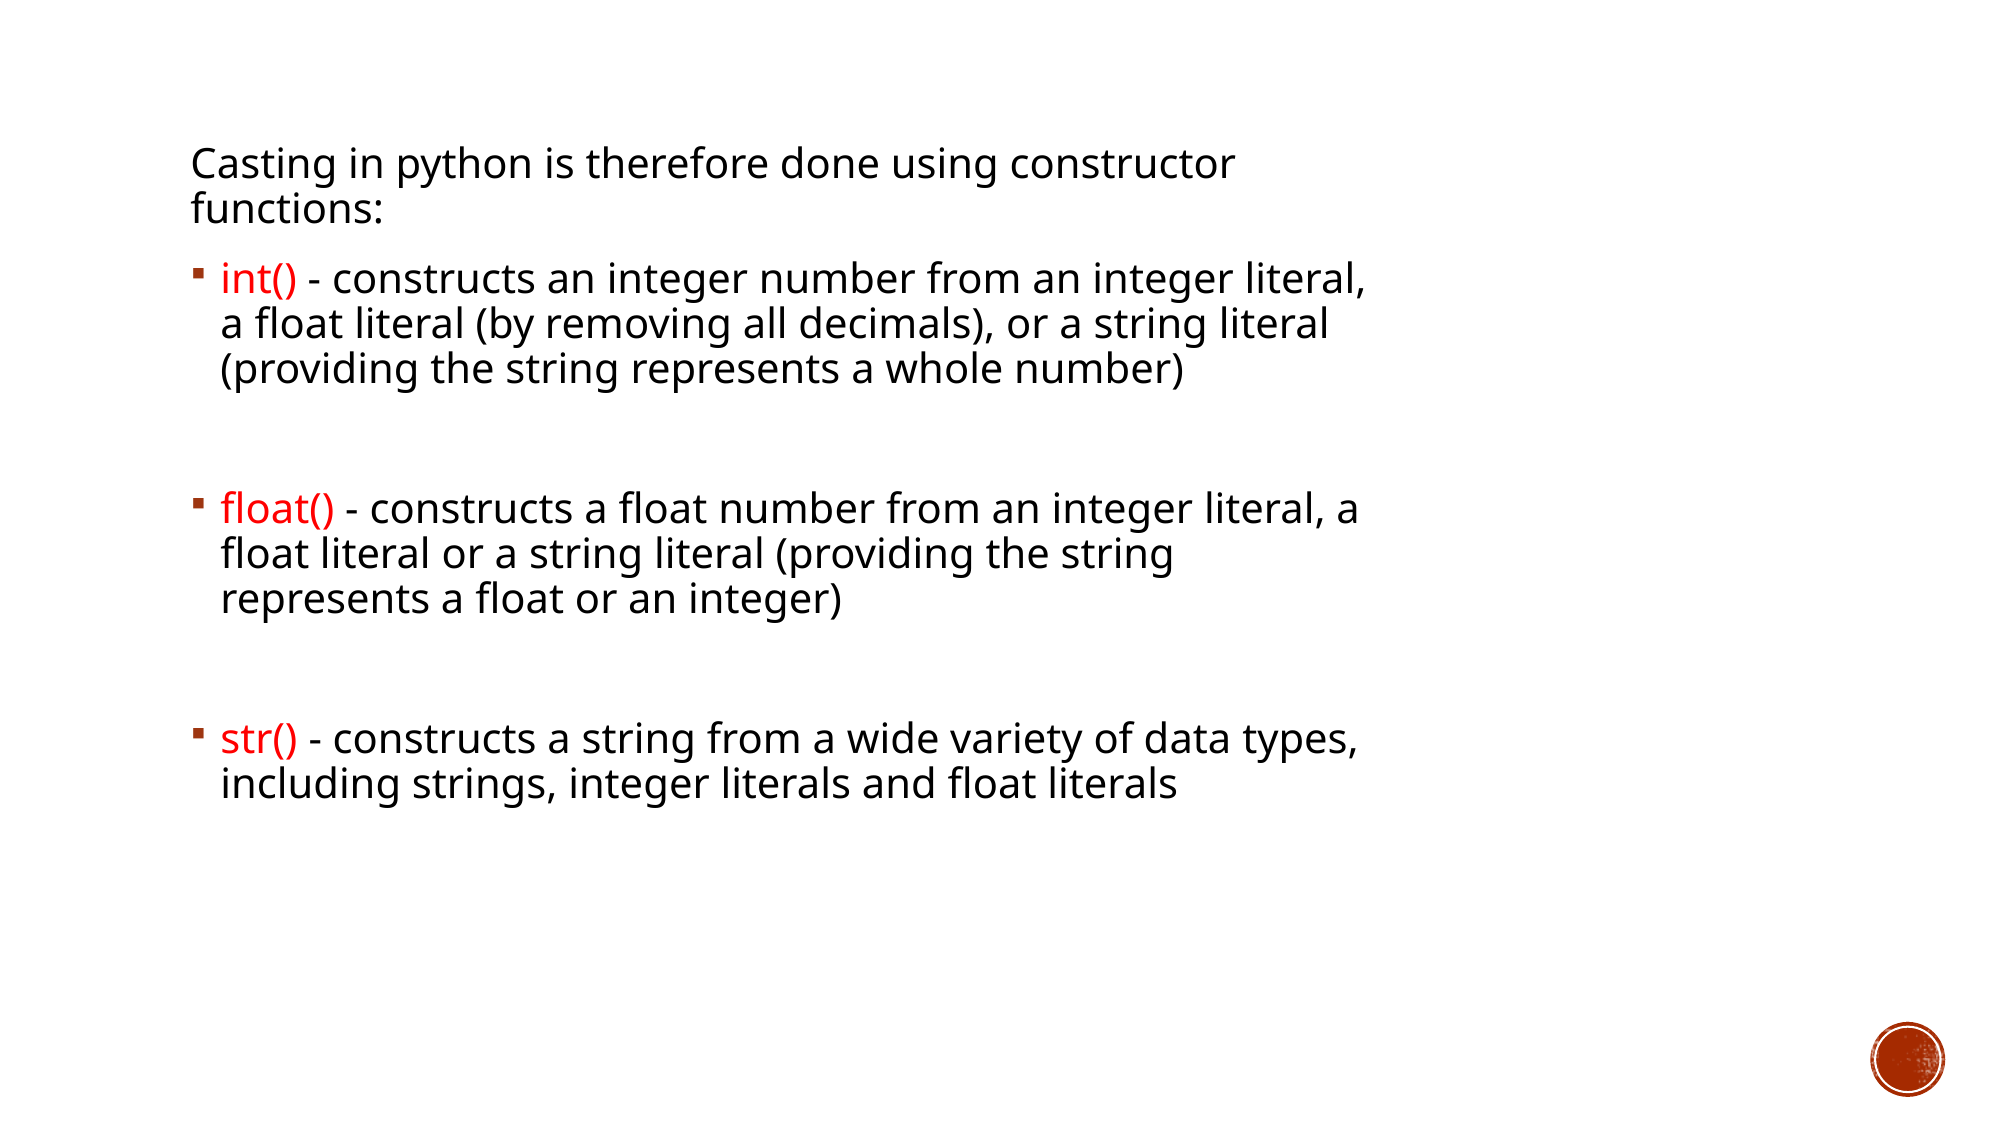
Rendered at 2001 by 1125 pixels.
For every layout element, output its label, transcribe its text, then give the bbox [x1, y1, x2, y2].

list Casting in python is therefore done using constructor functions: int() - constructs an integer number from an integer literal, a float literal (by removing all decimals), or a string literal (providing the string represents a whole number) float() - constructs a float number from an integer literal, a float literal or a string literal (providing the string represents a float or an integer) str() - constructs a string from a wide variety of data types, including strings, integer literals and float literals [175, 135, 1398, 1013]
